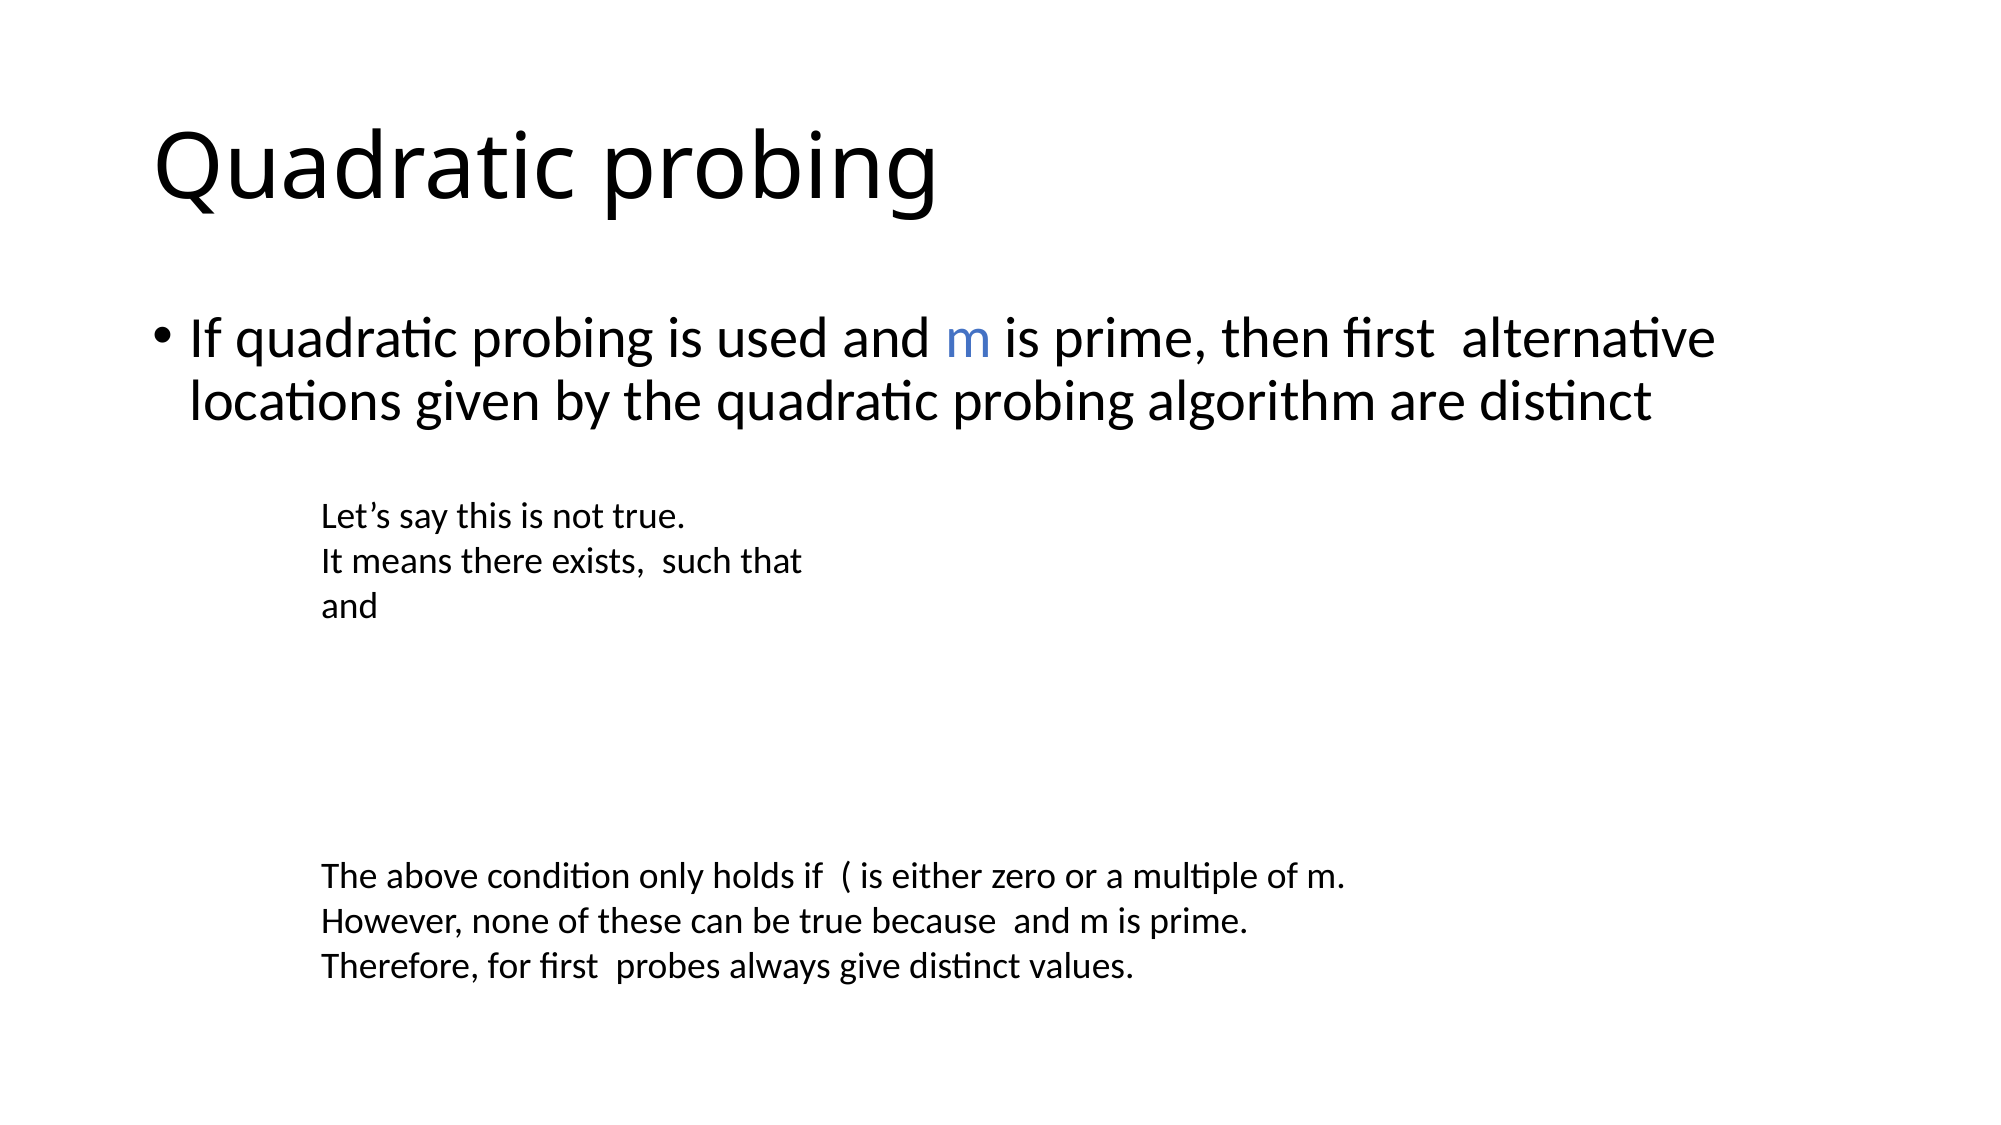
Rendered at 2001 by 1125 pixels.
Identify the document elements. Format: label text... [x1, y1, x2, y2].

title Quadratic probing [137, 59, 1863, 278]
